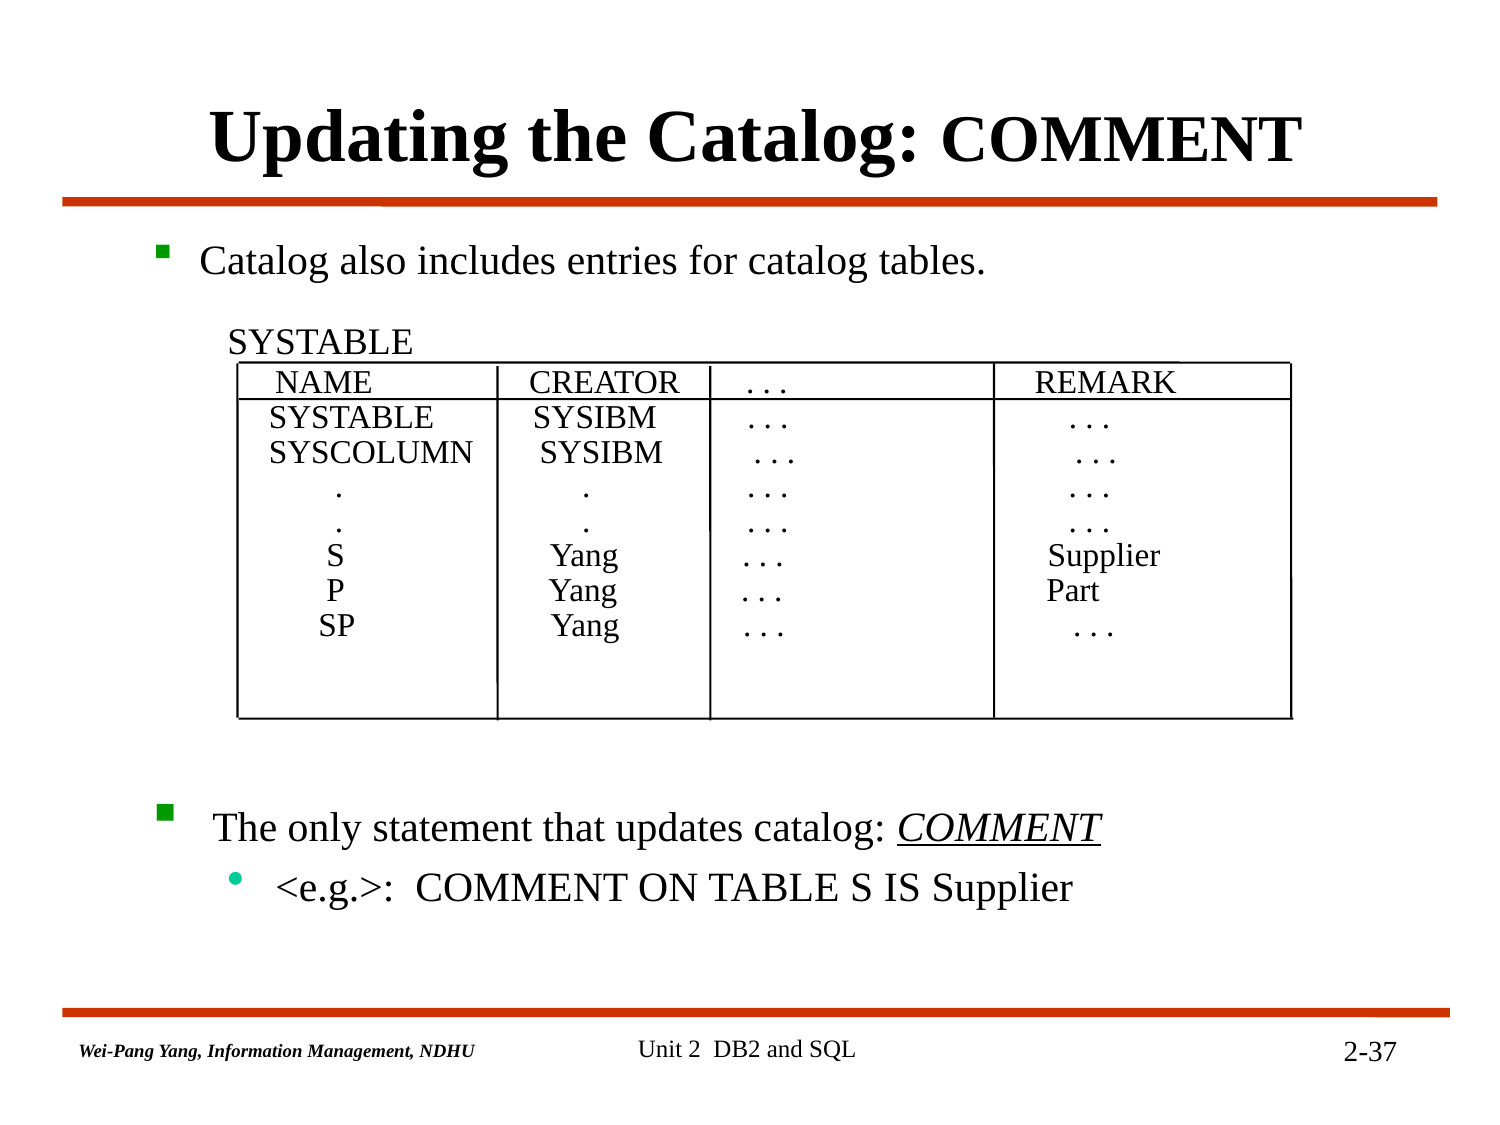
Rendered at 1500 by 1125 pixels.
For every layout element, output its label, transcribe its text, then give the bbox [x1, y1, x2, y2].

list Catalog also includes entries for catalog tables. SYSTABLE NAME CREATOR . . . REMARK SYSTABLE SYSIBM . . . . . . SYSCOLUMN SYSIBM . . . . . . . . . . . . . . . . . . . . . . S Yang . . . Supplier P Yang . . . Part SP Yang . . . . . . The only statement that updates catalog: COMMENT <e.g.>: COMMENT ON TABLE S IS Supplier [62, 224, 1438, 988]
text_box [237, 362, 1294, 721]
title Updating the Catalog: COMMENT [137, 62, 1375, 200]
footer Unit 2 DB2 and SQL [512, 1025, 988, 1100]
